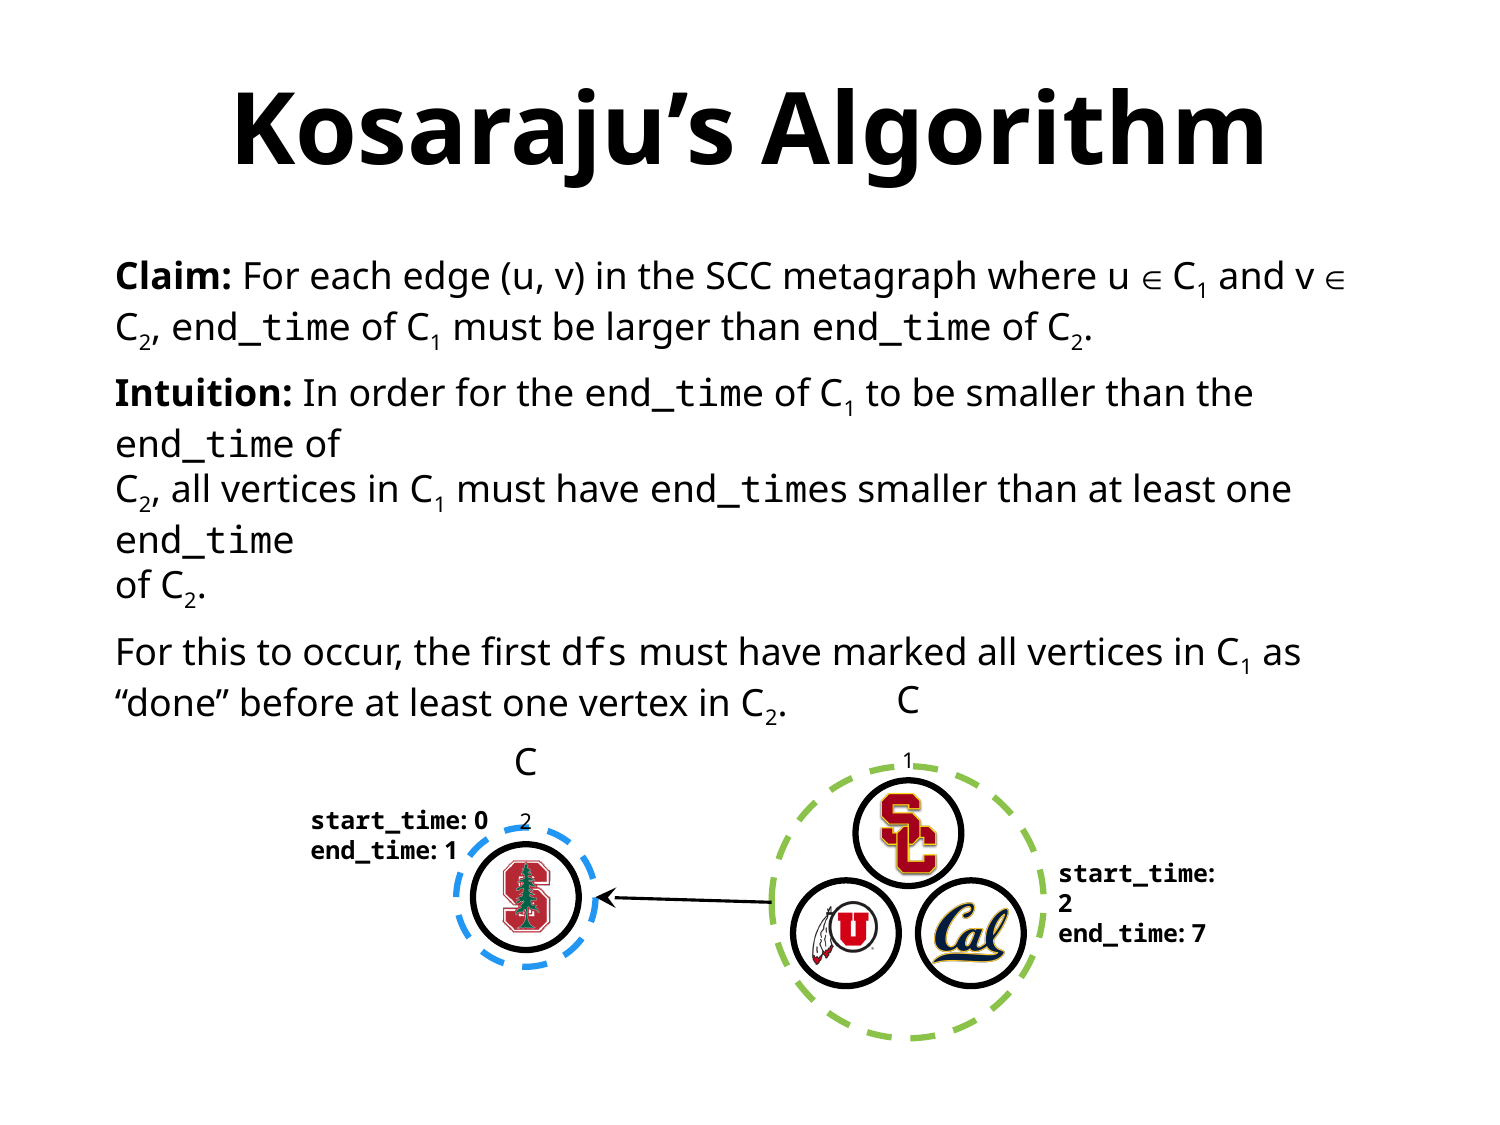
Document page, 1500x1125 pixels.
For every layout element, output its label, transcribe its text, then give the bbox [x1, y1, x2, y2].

text_box [584, 858, 596, 936]
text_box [792, 880, 900, 987]
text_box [855, 780, 962, 887]
text_box [808, 895, 1008, 1039]
subtitle Kosaraju’s Algorithm [0, 50, 1500, 237]
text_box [917, 880, 1024, 987]
text_box start_time: 0 end_time: 1 [295, 792, 508, 877]
text_box start_time: 2 end_time: 7 [1043, 860, 1250, 944]
text_box C2 [492, 744, 559, 828]
text_box C1 [875, 682, 942, 767]
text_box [472, 843, 579, 951]
text_box [456, 877, 467, 935]
text_box [508, 828, 569, 842]
text_box [771, 767, 1043, 966]
subtitle Claim: For each edge (u, v) in the SCC metagraph where u ∈ C1 and v ∈ C2, end_time of C1 must be larger than end_time of C2. Intuition: In order for the end_time of C1 to be smaller than the end_time of C2, all vertices in C1 must have end_times smaller than at least one end_time of C2. For this to occur, the first dfs must have marked all vertices in C1 as “done” before at least one vertex in C2. [99, 237, 1400, 1125]
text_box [595, 896, 772, 903]
text_box [494, 959, 558, 967]
